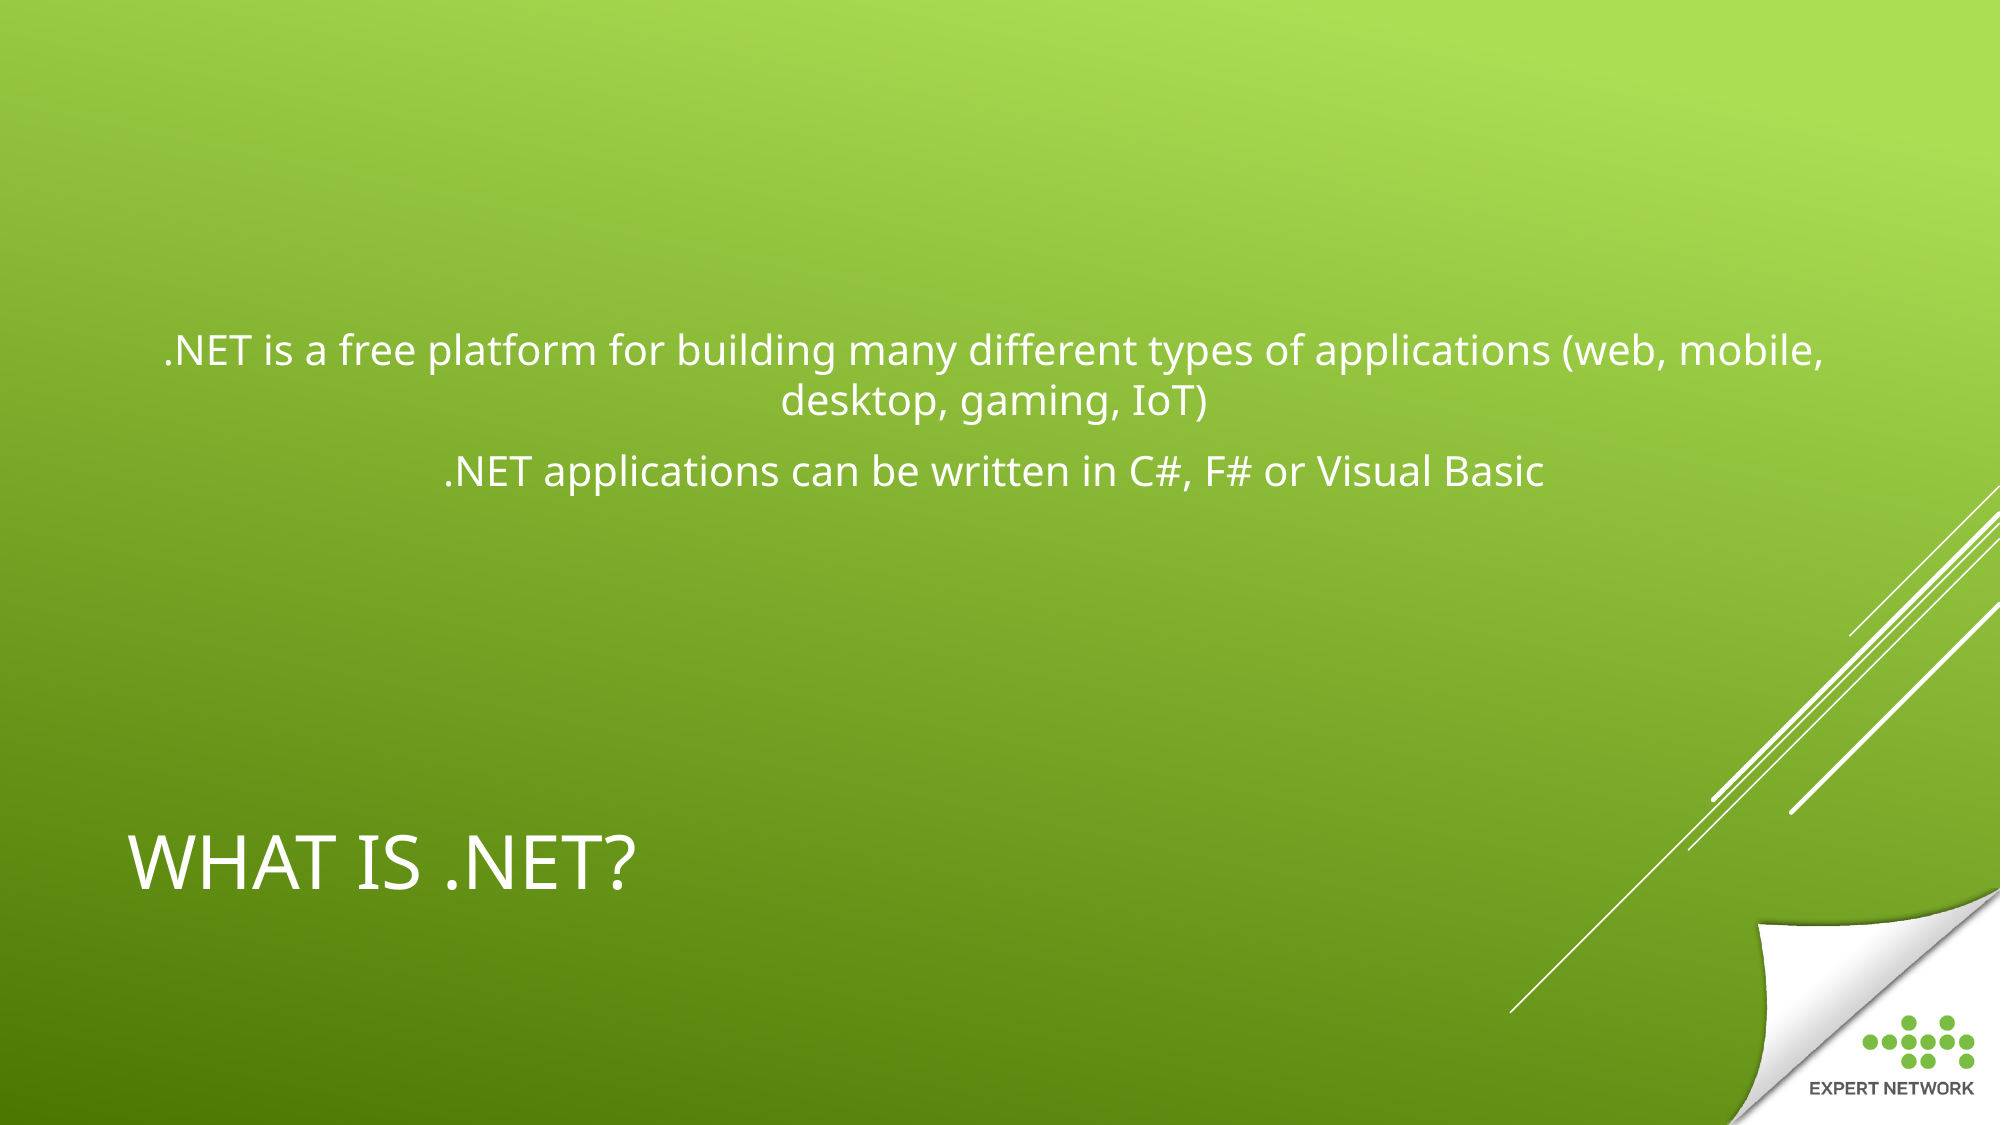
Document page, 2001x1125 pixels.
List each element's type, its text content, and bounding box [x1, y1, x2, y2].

title What is .net? [112, 736, 1513, 984]
picture [1727, 888, 2000, 1125]
list .NET is a free platform for building many different types of applications (web, mobile, desktop, gaming, IoT) .NET applications can be written in C#, F# or Visual Basic [112, 112, 1876, 706]
